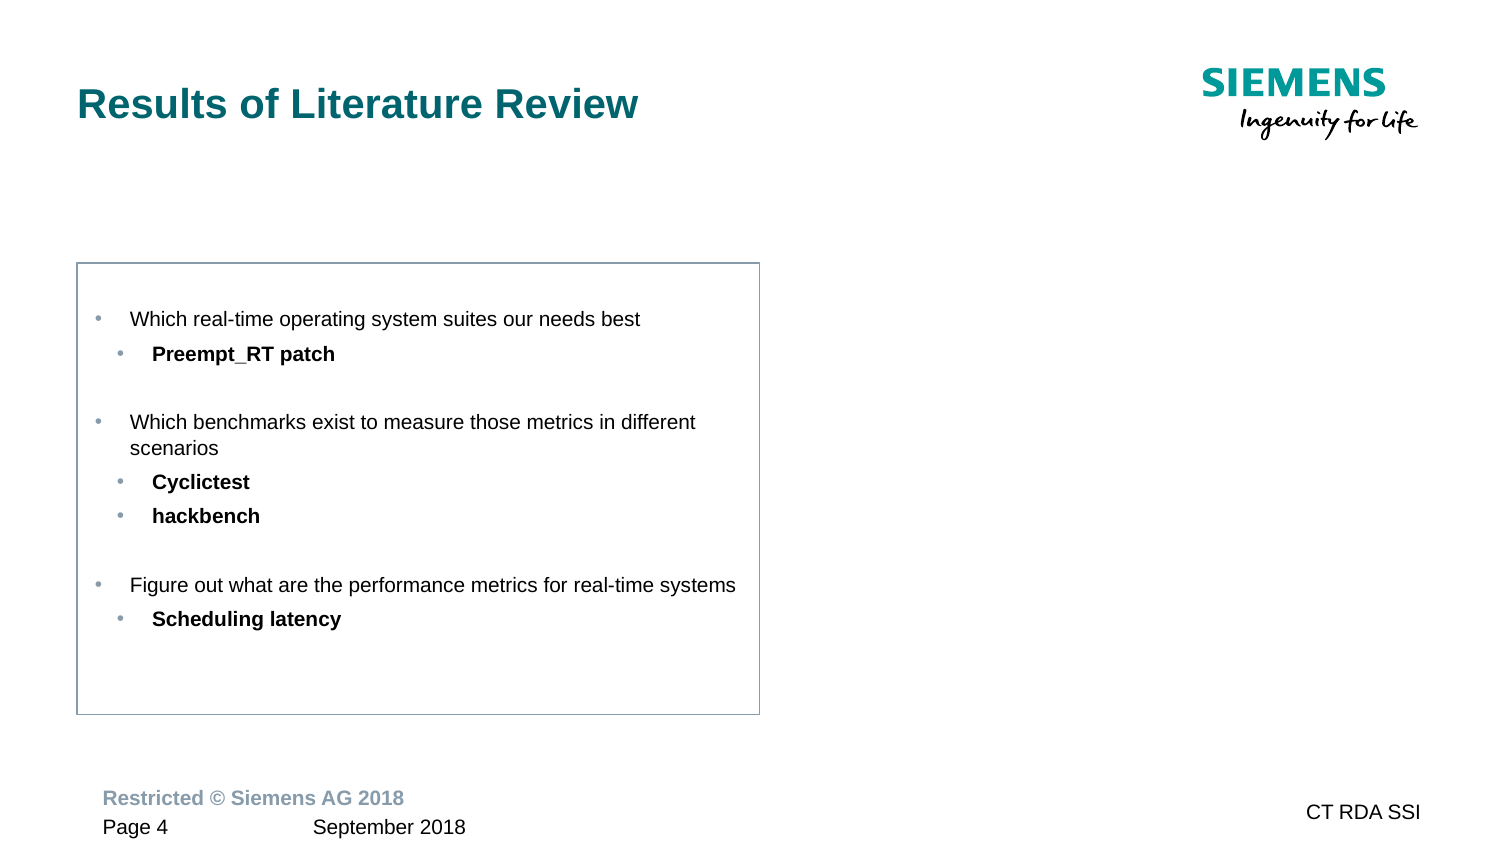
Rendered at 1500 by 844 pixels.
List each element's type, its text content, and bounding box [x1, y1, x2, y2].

title Results of Literature Review [0, 0, 1500, 157]
list Which real-time operating system suites our needs best Preempt_RT patch Which benchmarks exist to measure those metrics in different scenarios Cyclictest hackbench Figure out what are the performance metrics for real-time systems Scheduling latency [76, 262, 760, 715]
